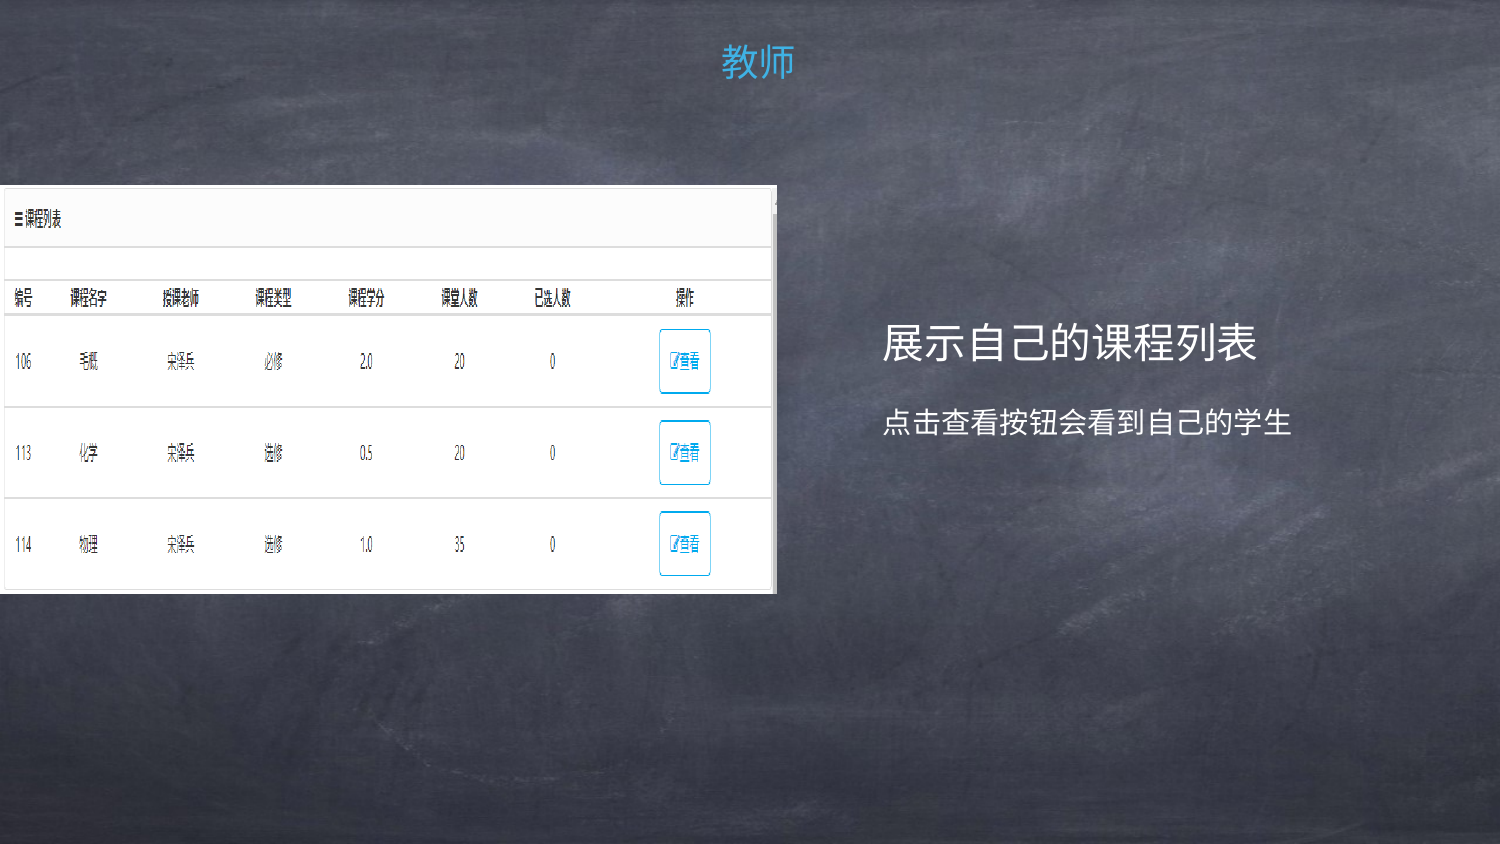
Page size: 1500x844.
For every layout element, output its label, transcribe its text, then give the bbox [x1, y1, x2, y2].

picture [0, 0, 1500, 844]
text_box 教师 [608, 32, 909, 92]
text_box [867, 309, 1357, 438]
